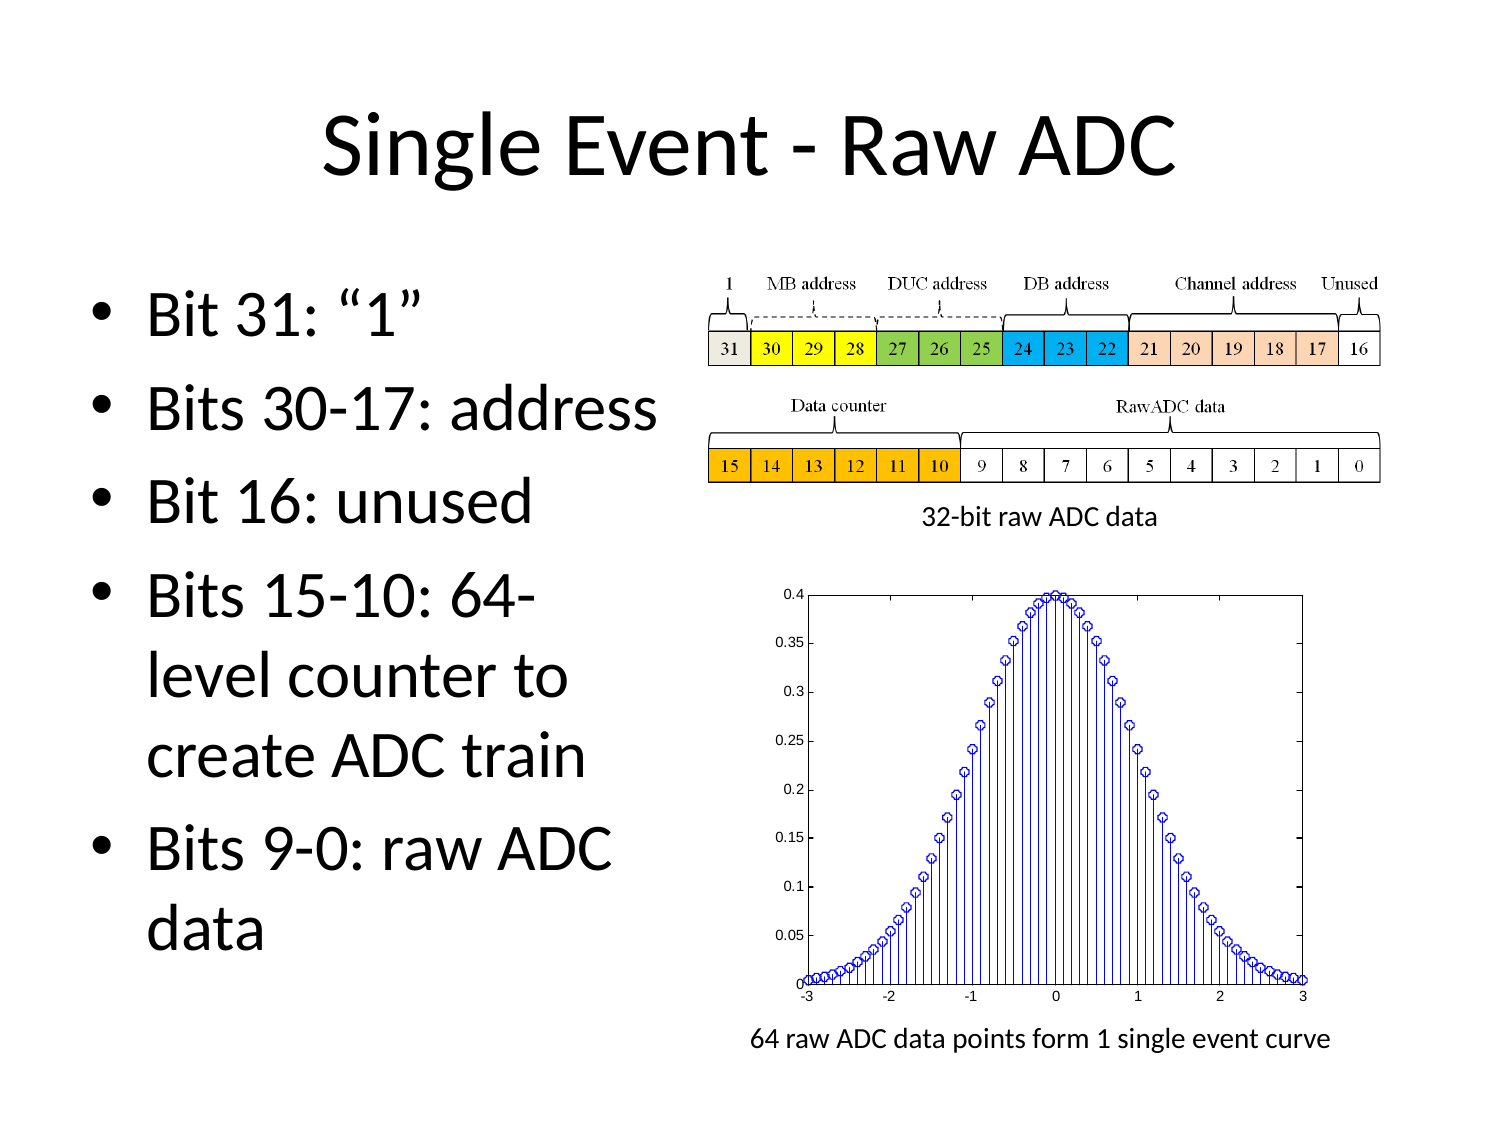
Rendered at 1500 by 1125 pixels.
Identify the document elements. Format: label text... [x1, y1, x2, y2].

picture [725, 558, 1364, 1038]
list Bit 31: “1” Bits 30-17: address Bit 16: unused Bits 15-10: 64-level counter to create ADC train Bits 9-0: raw ADC data [75, 262, 675, 1063]
text_box 32-bit raw ADC data [906, 499, 1182, 540]
text_box 64 raw ADC data points form 1 single event curve [734, 1046, 1354, 1062]
picture [699, 262, 1389, 491]
title Single Event - Raw ADC [75, 45, 1425, 233]
